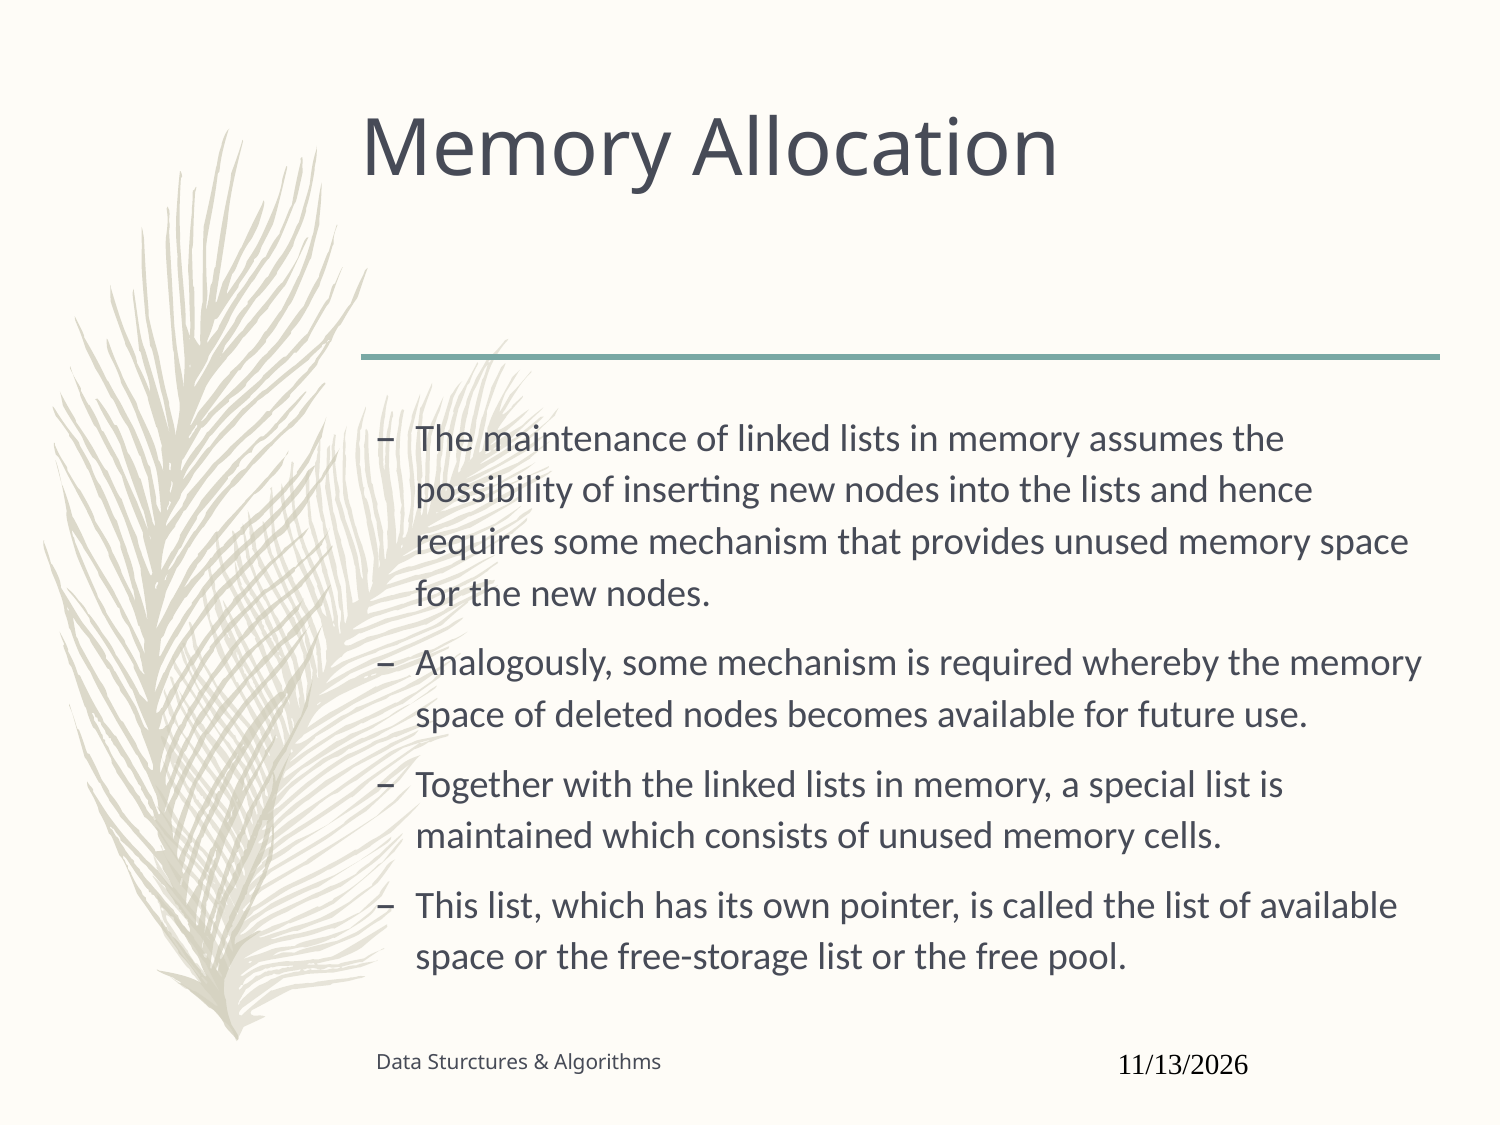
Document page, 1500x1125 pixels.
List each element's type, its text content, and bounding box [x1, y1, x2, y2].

slide_number [1102, 1032, 1440, 1093]
title Memory Allocation [345, 93, 1440, 350]
list The maintenance of linked lists in memory assumes the possibility of inserting new nodes into the lists and hence requires some mechanism that provides unused memory space for the new nodes. Analogously, some mechanism is required whereby the memory space of deleted nodes becomes available for future use. Together with the linked lists in memory, a special list is maintained which consists of unused memory cells. This list, which has its own pointer, is called the list of available space or the free-storage list or the free pool. [360, 399, 1440, 999]
footer Data Sturctures & Algorithms [360, 1032, 1059, 1093]
slide_number [46, 102, 279, 203]
